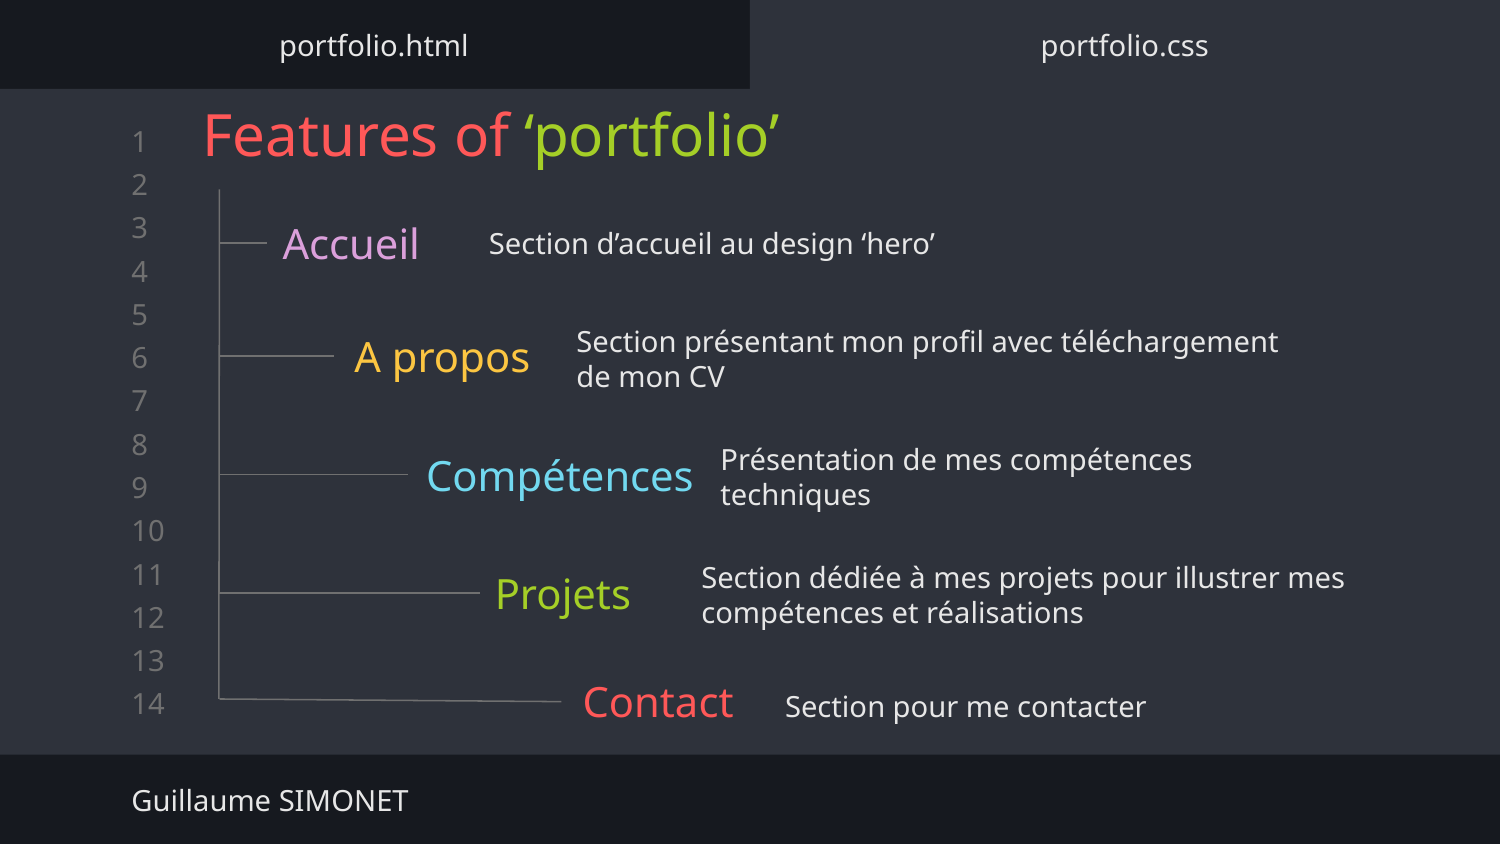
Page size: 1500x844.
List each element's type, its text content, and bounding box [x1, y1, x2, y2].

text_box [224, 483, 229, 501]
text_box Section pour me contacter [769, 658, 1423, 755]
text_box [224, 602, 229, 619]
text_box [219, 698, 562, 702]
title Features of ‘portfolio’ [187, 83, 1384, 173]
text_box Section présentant mon profil avec téléchargement de mon CV [561, 310, 1334, 407]
text_box Compétences [411, 426, 743, 523]
text_box A propos [339, 308, 577, 404]
subtitle portfolio.html [0, 15, 749, 74]
text_box Section d’accueil au design ‘hero’ [473, 194, 1127, 291]
text_box Accueil [267, 194, 473, 291]
text_box Contact [567, 652, 780, 749]
text_box Section dédiée à mes projets pour illustrer mes compétences et réalisations [686, 546, 1458, 643]
text_box Présentation de mes compétences techniques [705, 428, 1288, 525]
subtitle Guillaume SIMONET [116, 770, 915, 829]
subtitle portfolio.css [750, 15, 1500, 74]
text_box [224, 366, 229, 382]
text_box Projets [479, 545, 693, 641]
